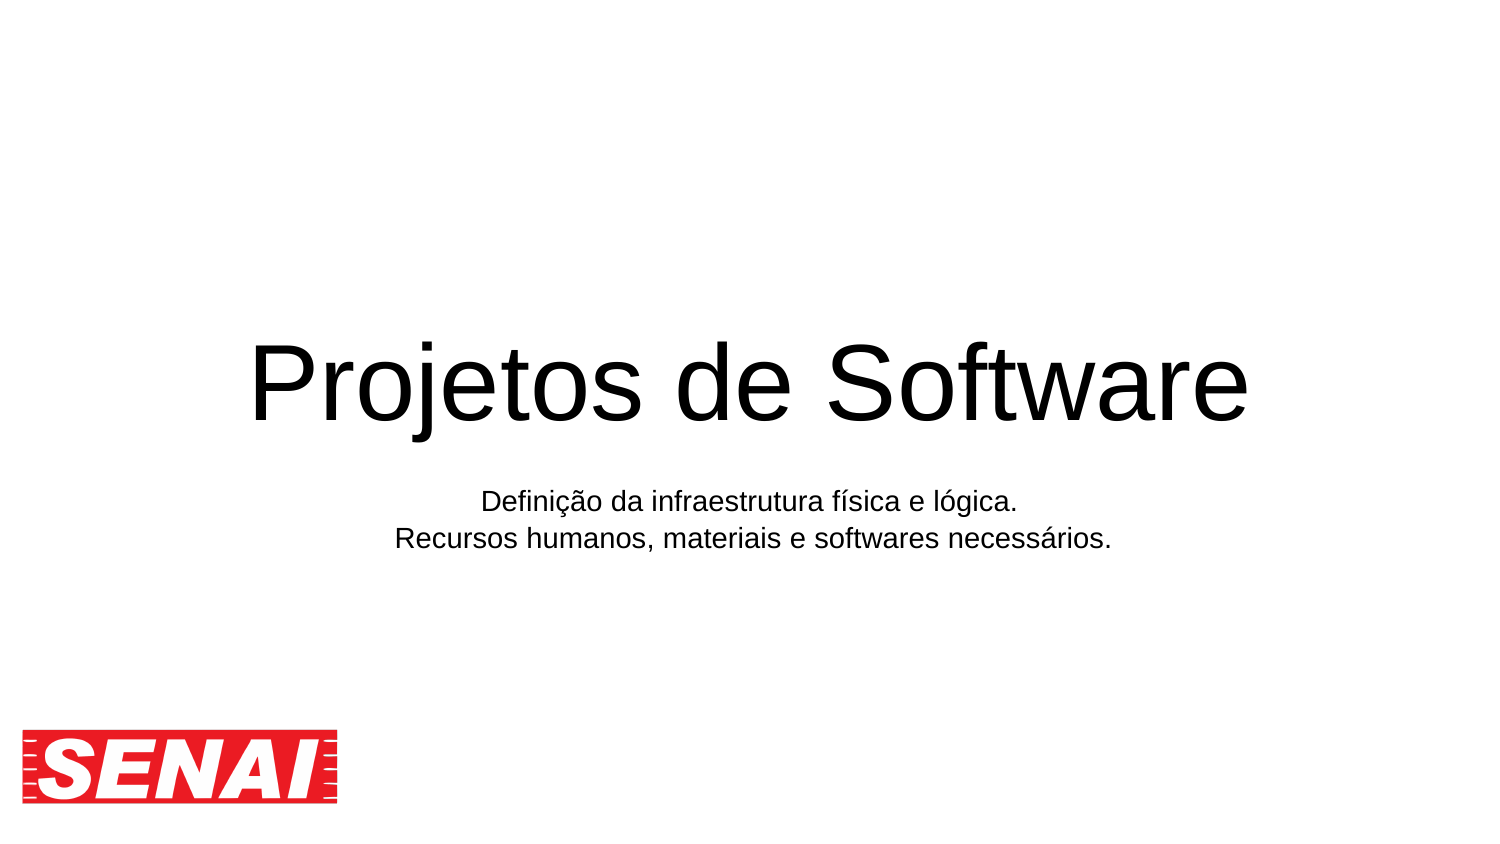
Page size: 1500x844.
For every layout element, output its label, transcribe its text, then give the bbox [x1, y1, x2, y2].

subtitle Definição da infraestrutura física e lógica. Recursos humanos, materiais e softwares necessários. [51, 464, 1449, 595]
picture [0, 574, 372, 844]
title Projetos de Software [51, 122, 1449, 459]
